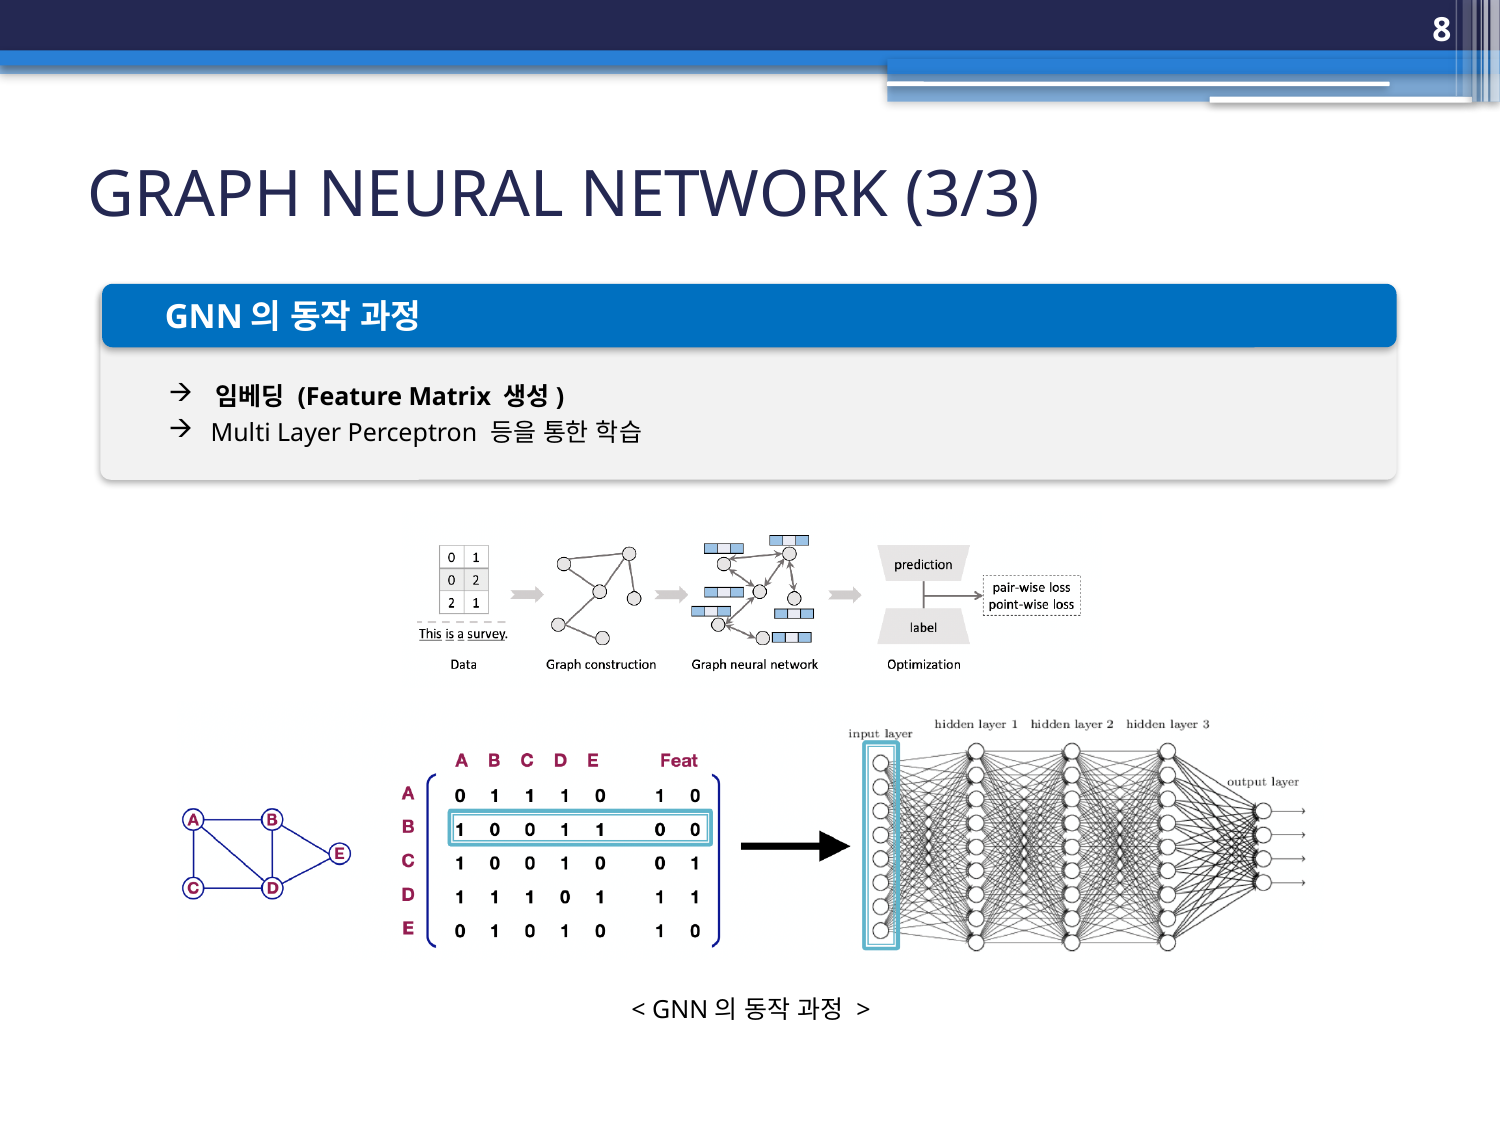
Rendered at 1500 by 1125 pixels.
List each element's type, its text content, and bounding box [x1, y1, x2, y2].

picture [402, 511, 1102, 689]
text_box < GNN의 동작 과정 > [616, 985, 886, 1031]
slide_number 8 [1341, 0, 1466, 61]
title Graph Neural Network (3/3) [73, 144, 1424, 237]
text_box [100, 283, 1397, 481]
picture [177, 701, 1325, 960]
